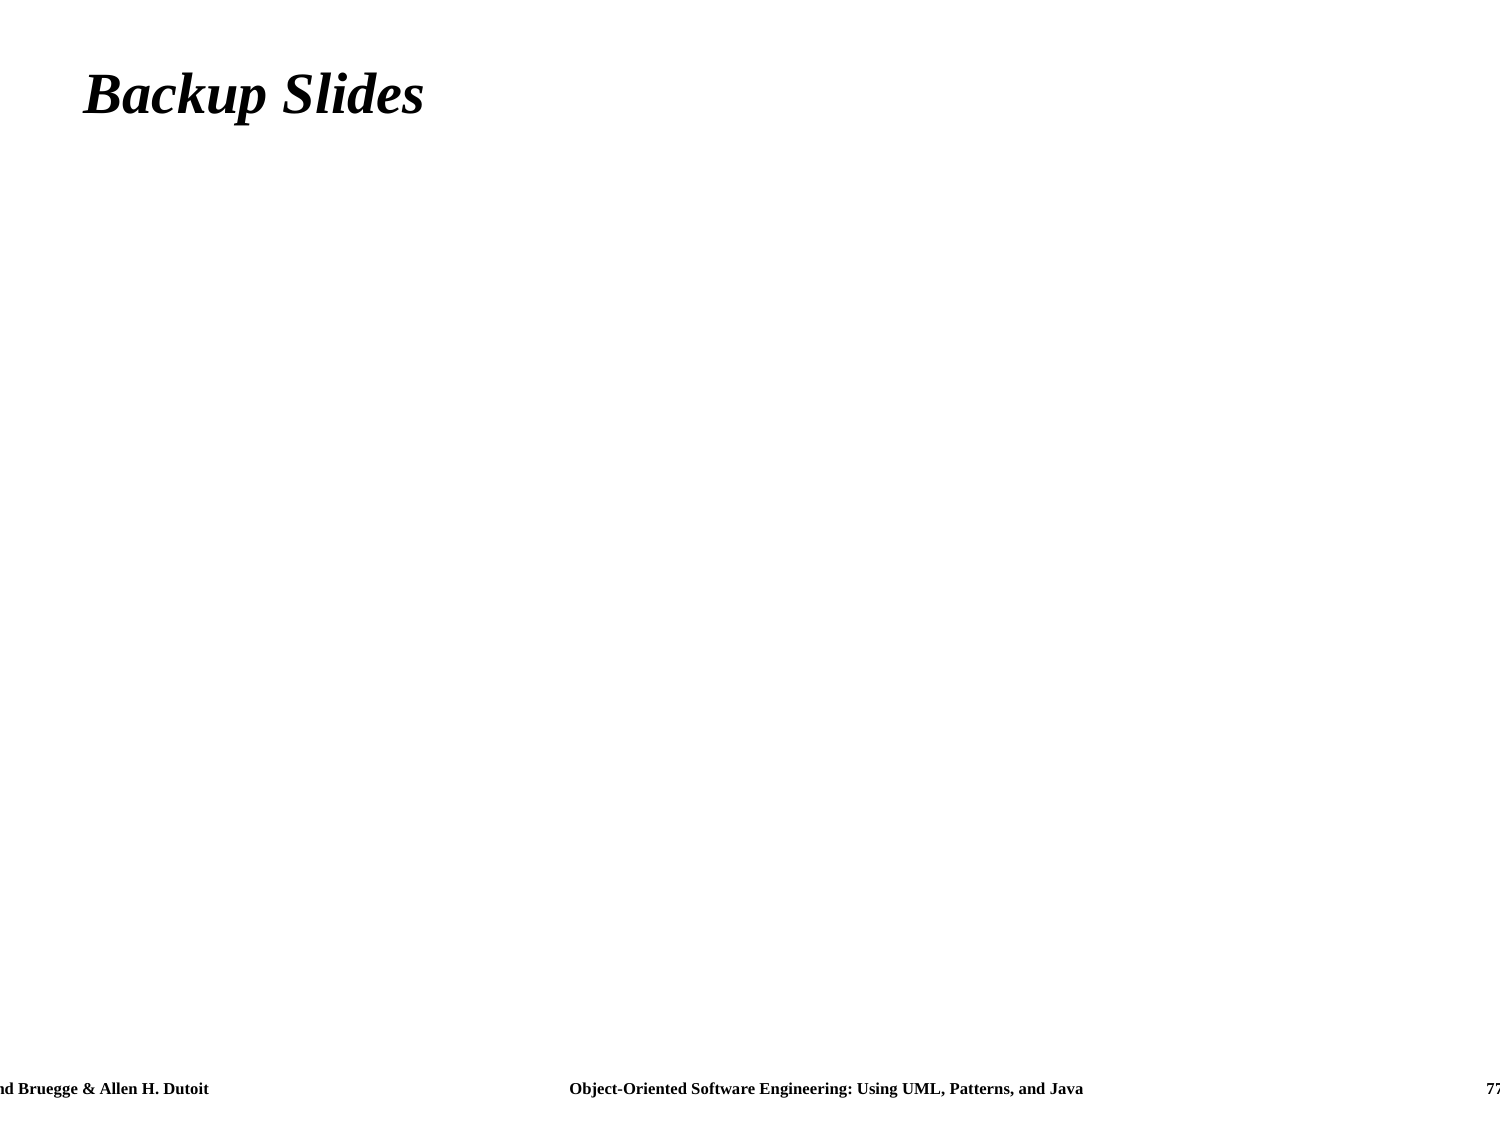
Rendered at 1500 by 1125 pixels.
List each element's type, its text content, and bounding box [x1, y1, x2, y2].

title Backup Slides [68, 36, 1407, 153]
